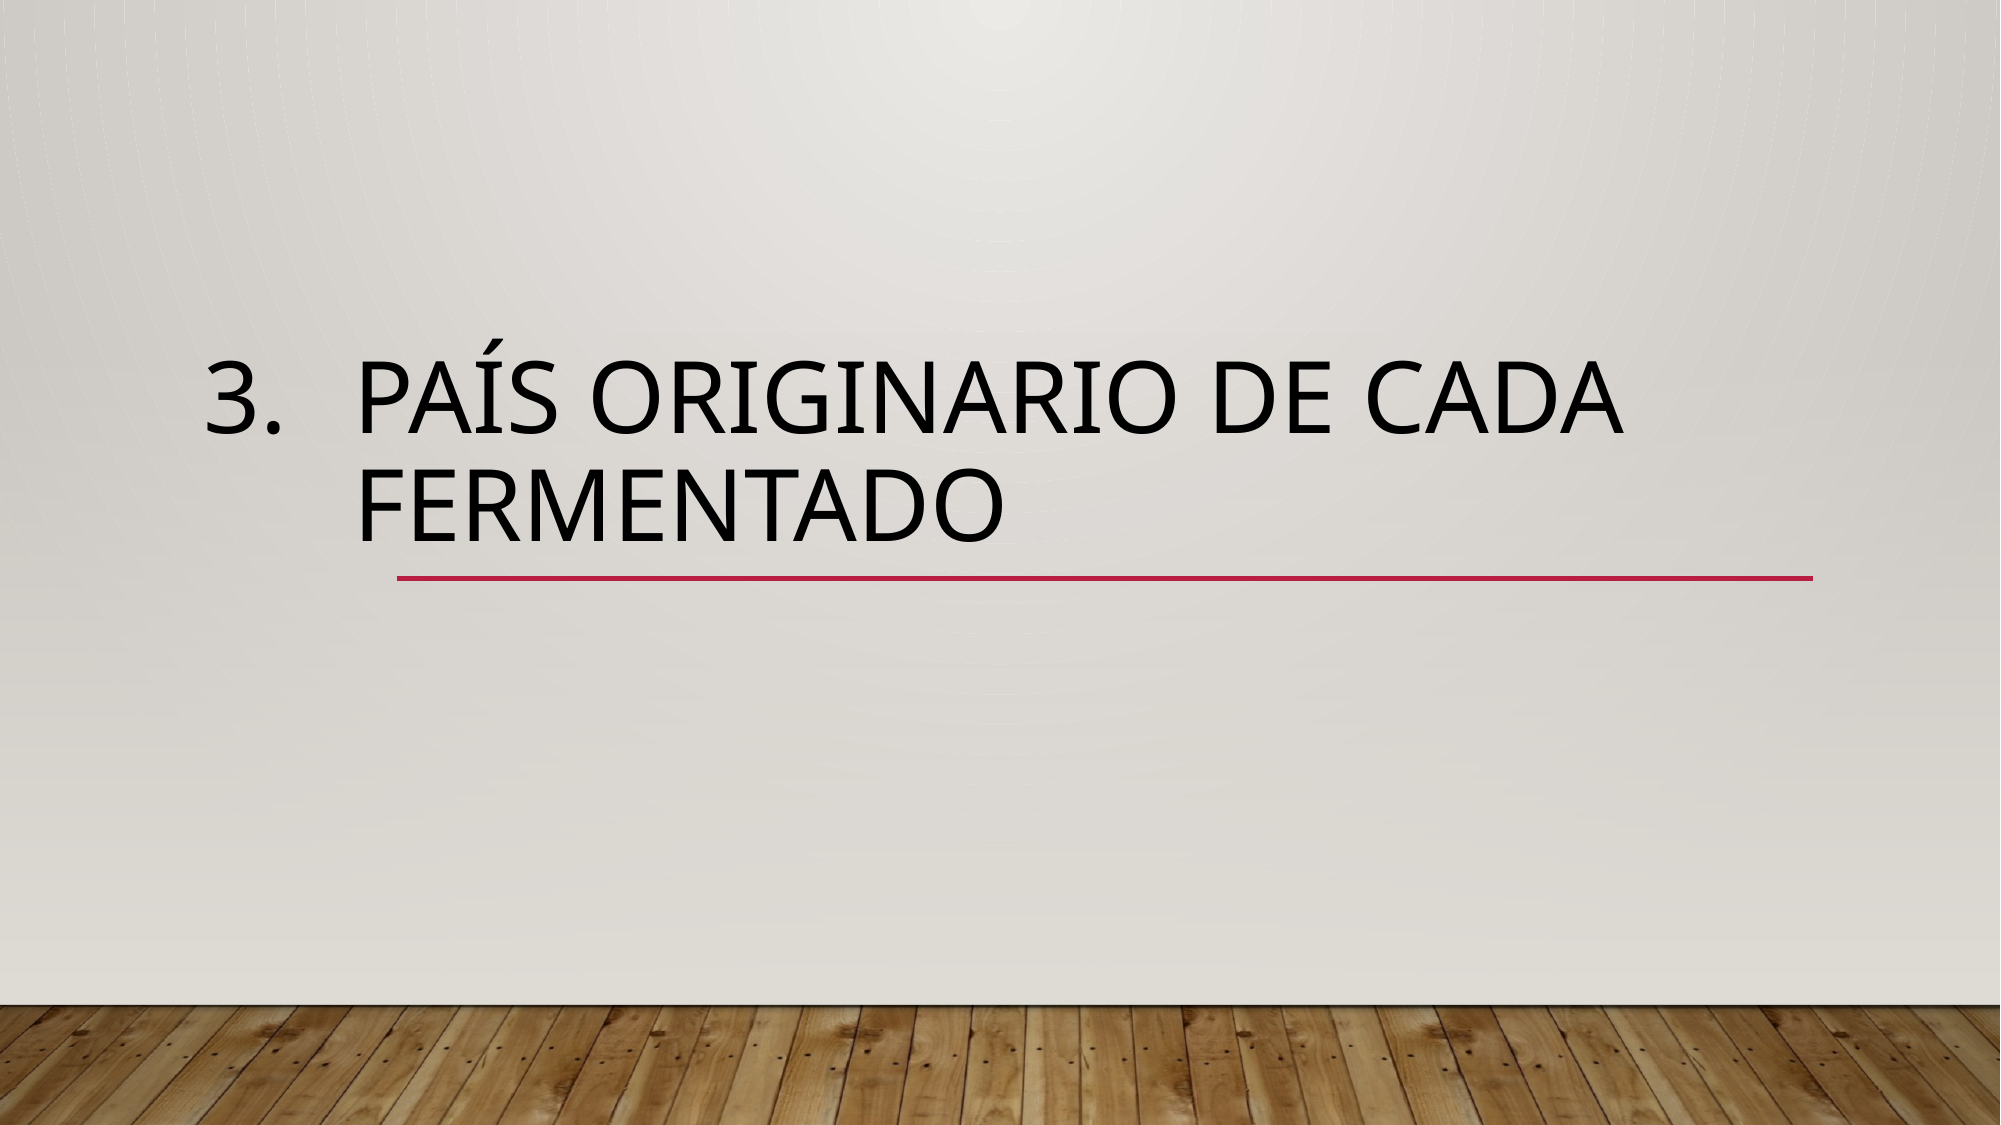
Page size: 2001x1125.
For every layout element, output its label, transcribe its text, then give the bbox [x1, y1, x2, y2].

title País originario de cada fermentado [188, 146, 1923, 564]
picture [0, 1005, 2000, 1125]
